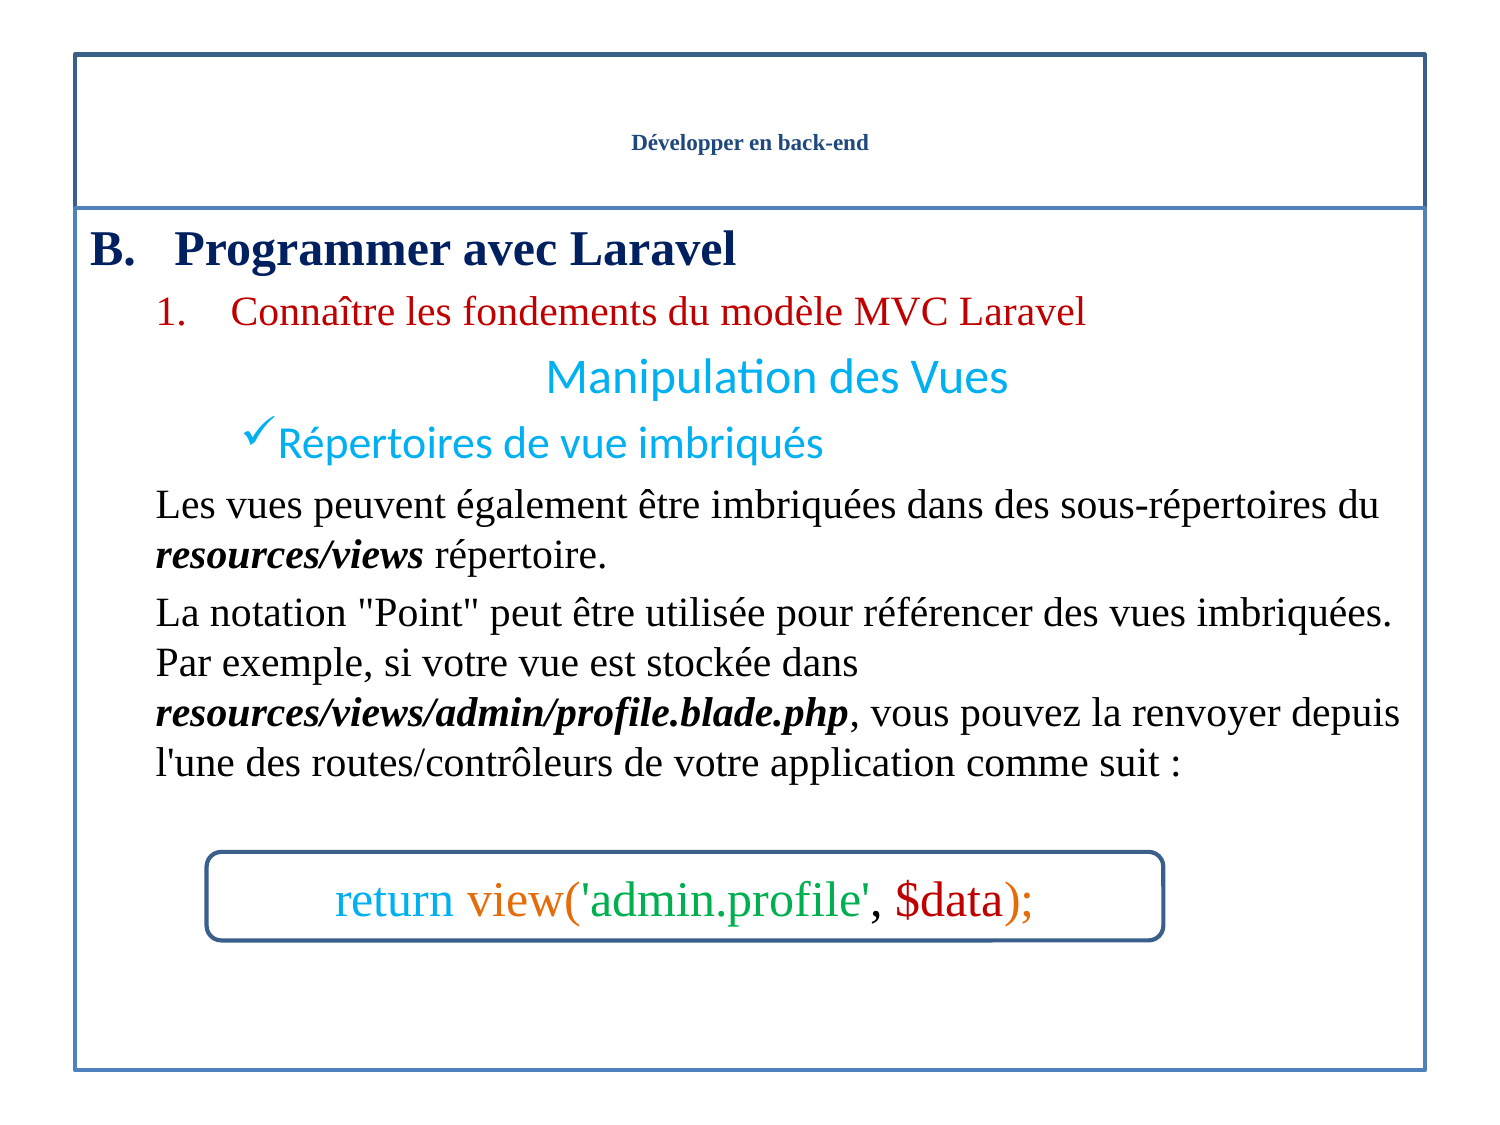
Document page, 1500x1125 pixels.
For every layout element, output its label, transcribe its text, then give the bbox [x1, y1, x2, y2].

title Développer en back-end [75, 64, 1425, 206]
text_box [73, 52, 1427, 206]
text_box return view('admin.profile', $data); [204, 849, 1166, 943]
list Programmer avec Laravel Connaître les fondements du modèle MVC Laravel Manipulation des Vues Répertoires de vue imbriqués Les vues peuvent également être imbriquées dans des sous-répertoires du resources/views répertoire. La notation "Point" peut être utilisée pour référencer des vues imbriquées. Par exemple, si votre vue est stockée dans resources/views/admin/profile.blade.php, vous pouvez la renvoyer depuis l'une des routes/contrôleurs de votre application comme suit : [73, 206, 1427, 1072]
